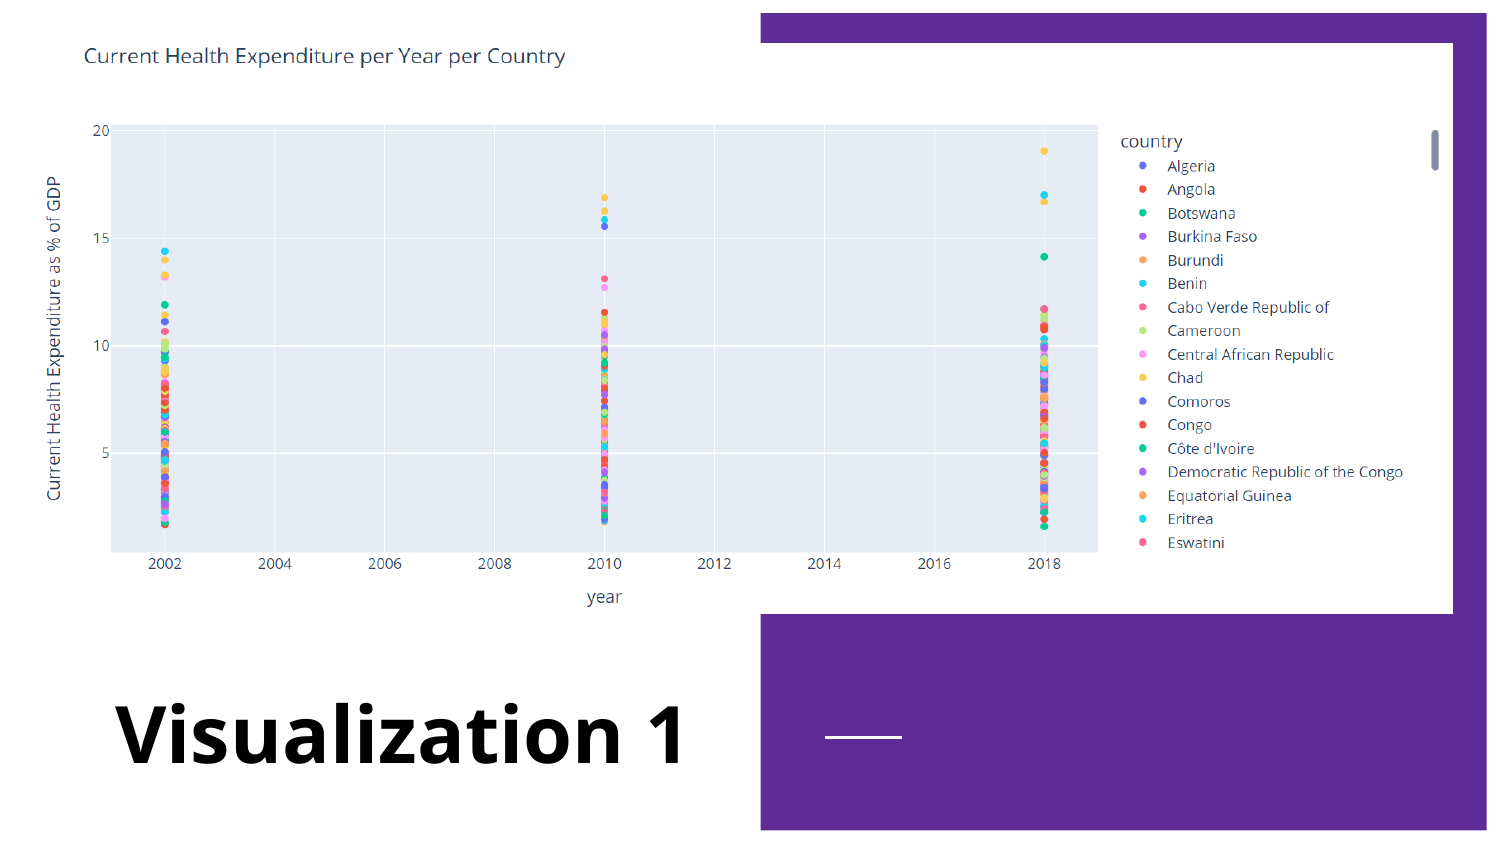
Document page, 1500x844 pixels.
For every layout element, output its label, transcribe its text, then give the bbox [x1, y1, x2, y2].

title Visualization 1 [71, 624, 735, 795]
picture [27, 43, 1453, 615]
